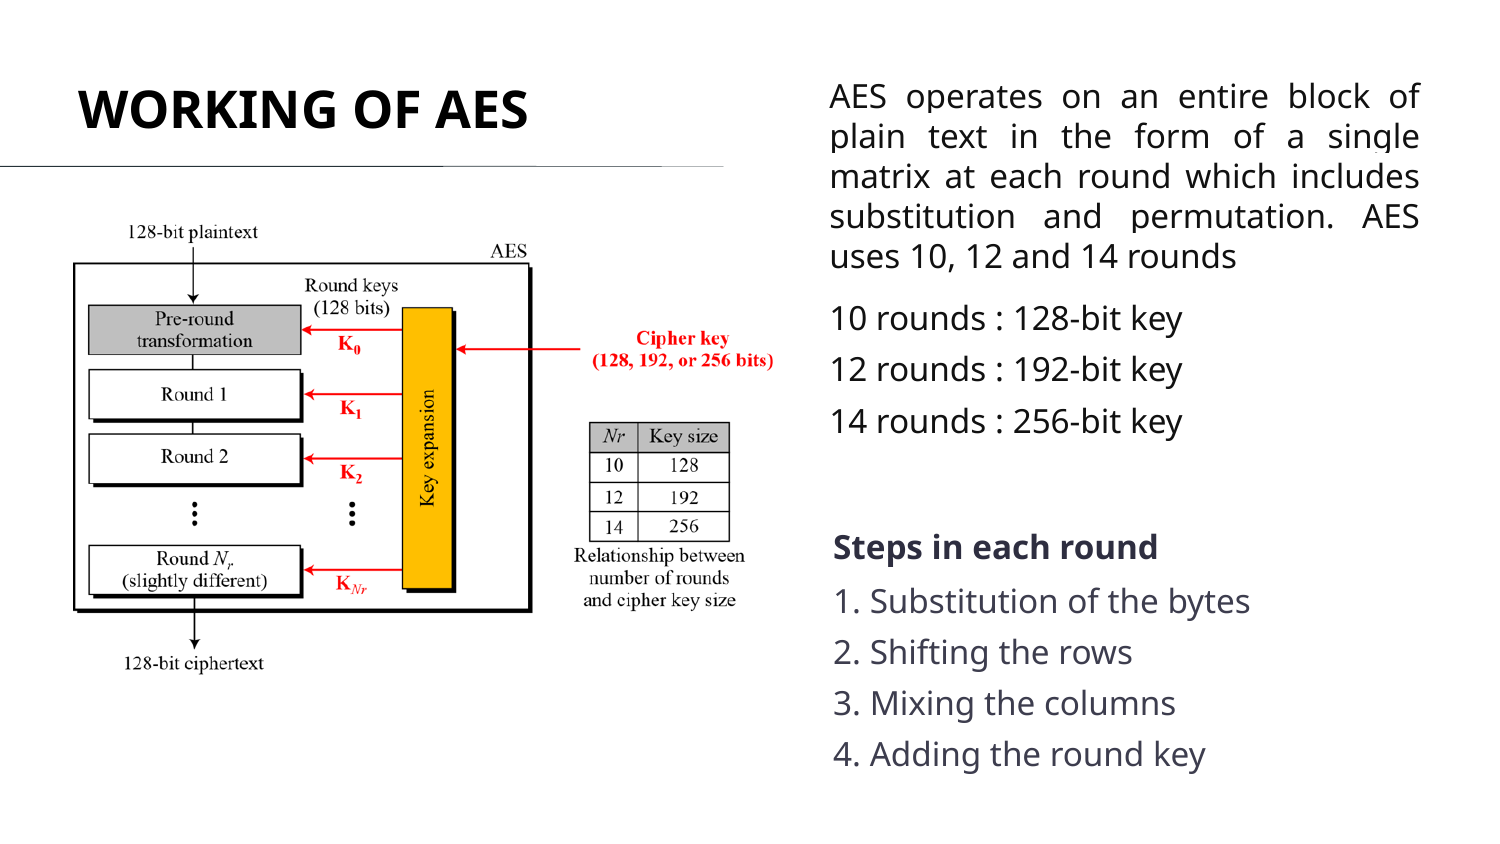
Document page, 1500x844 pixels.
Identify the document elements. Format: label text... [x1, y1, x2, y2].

subtitle WORKING OF AES [78, 61, 712, 147]
text_box AES operates on an entire block of plain text in the form of a single matrix at each round which includes substitution and permutation. AES uses 10, 12 and 14 rounds 10 rounds : 128-bit key 12 rounds : 192-bit key 14 rounds : 256-bit key [814, 60, 1437, 524]
text_box Steps in each round 1. Substitution of the bytes 2. Shifting the rows 3. Mixing the columns 4. Adding the round key [818, 524, 1311, 786]
picture [58, 207, 782, 686]
